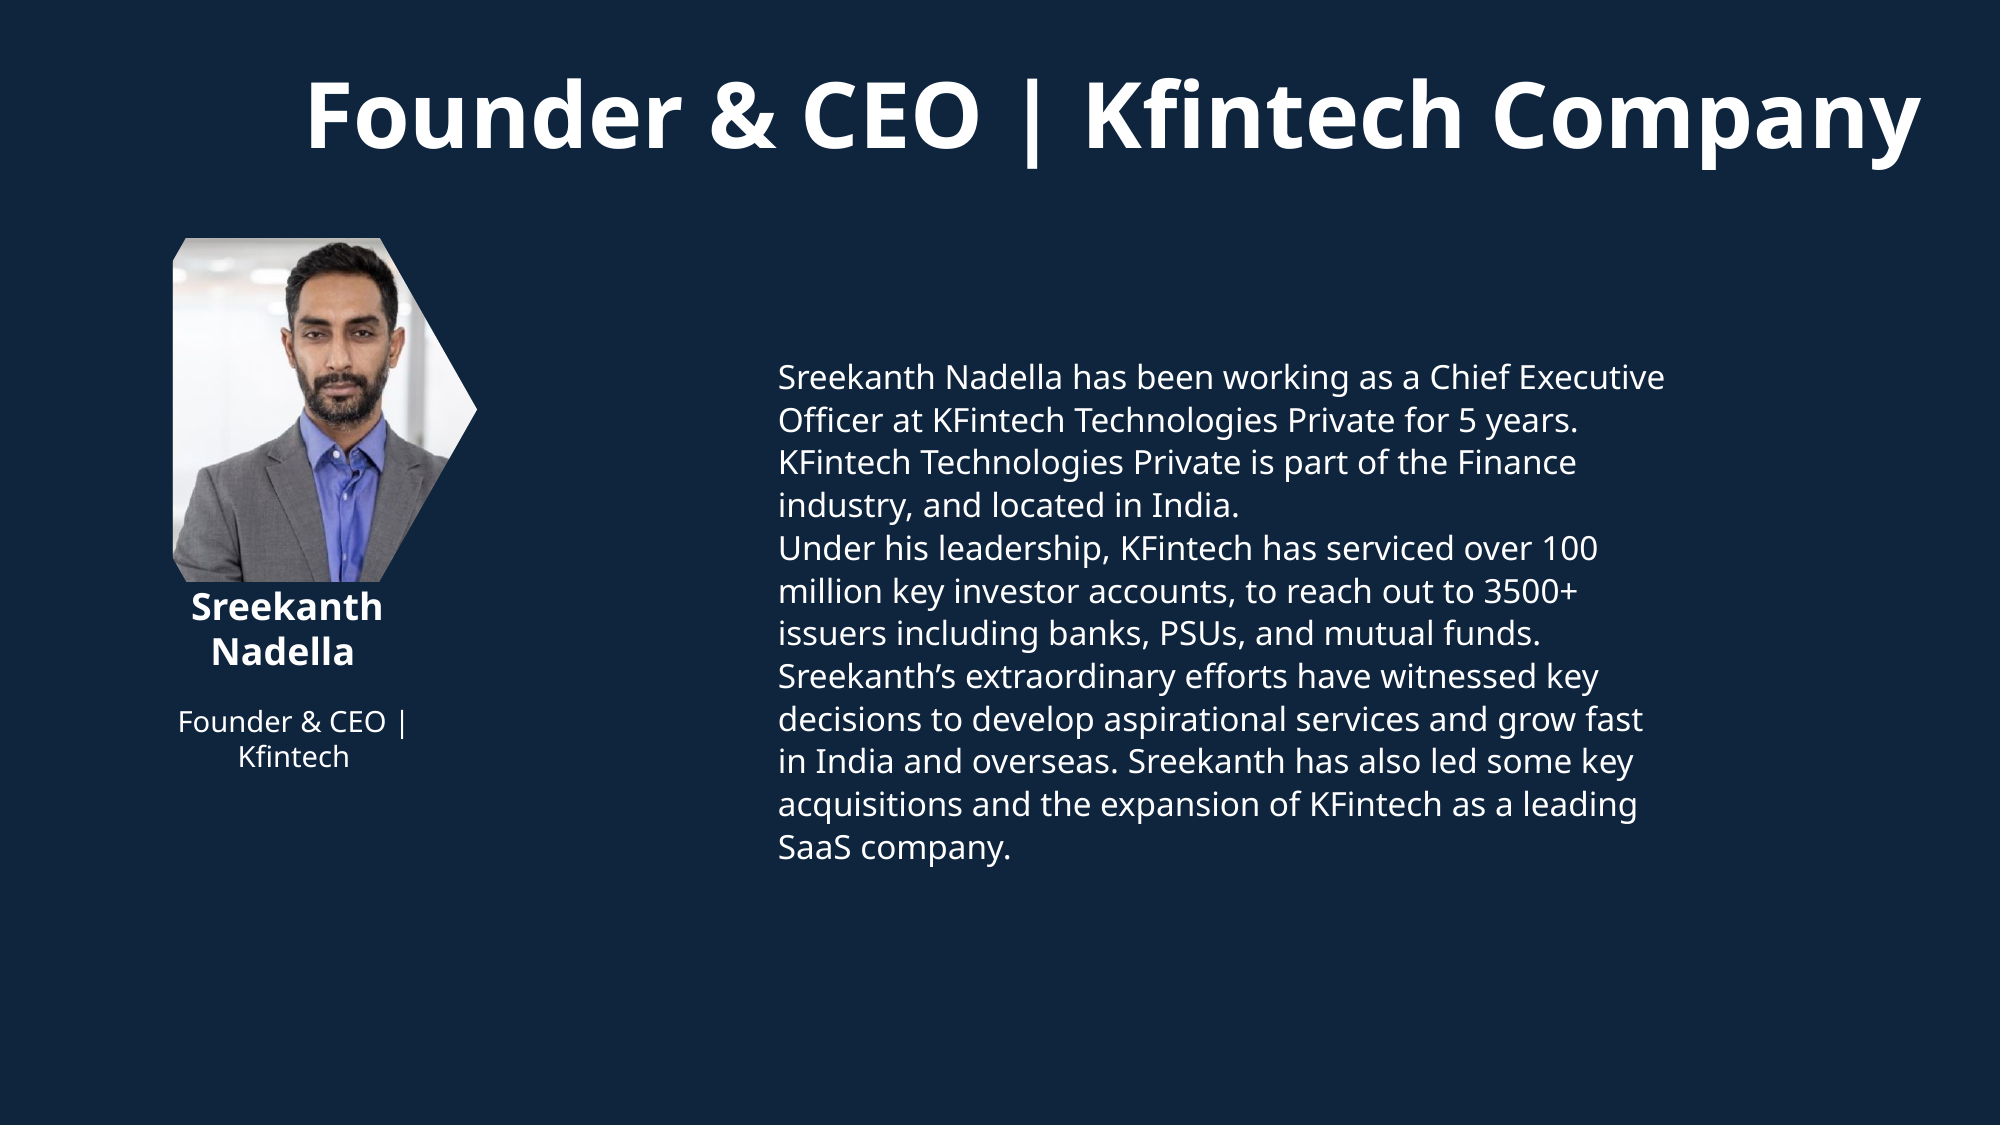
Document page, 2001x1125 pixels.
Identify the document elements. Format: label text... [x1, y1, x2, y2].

text_box Sreekanth Nadella has been working as a Chief Executive Officer at KFintech Technologies Private for 5 years. KFintech Technologies Private is part of the Finance industry, and located in India. Under his leadership, KFintech has serviced over 100 million key investor accounts, to reach out to 3500+ issuers including banks, PSUs, and mutual funds. Sreekanth’s extraordinary efforts have witnessed key decisions to develop aspirational services and grow fast in India and overseas. Sreekanth has also led some key acquisitions and the expansion of KFintech as a leading SaaS company. [688, 346, 1688, 874]
picture [88, 237, 478, 582]
list Sreekanth Nadella [110, 597, 455, 681]
list Founder & CEO |Kfintech [110, 696, 478, 780]
title Founder & CEO | Kfintech Company [250, 65, 1976, 283]
